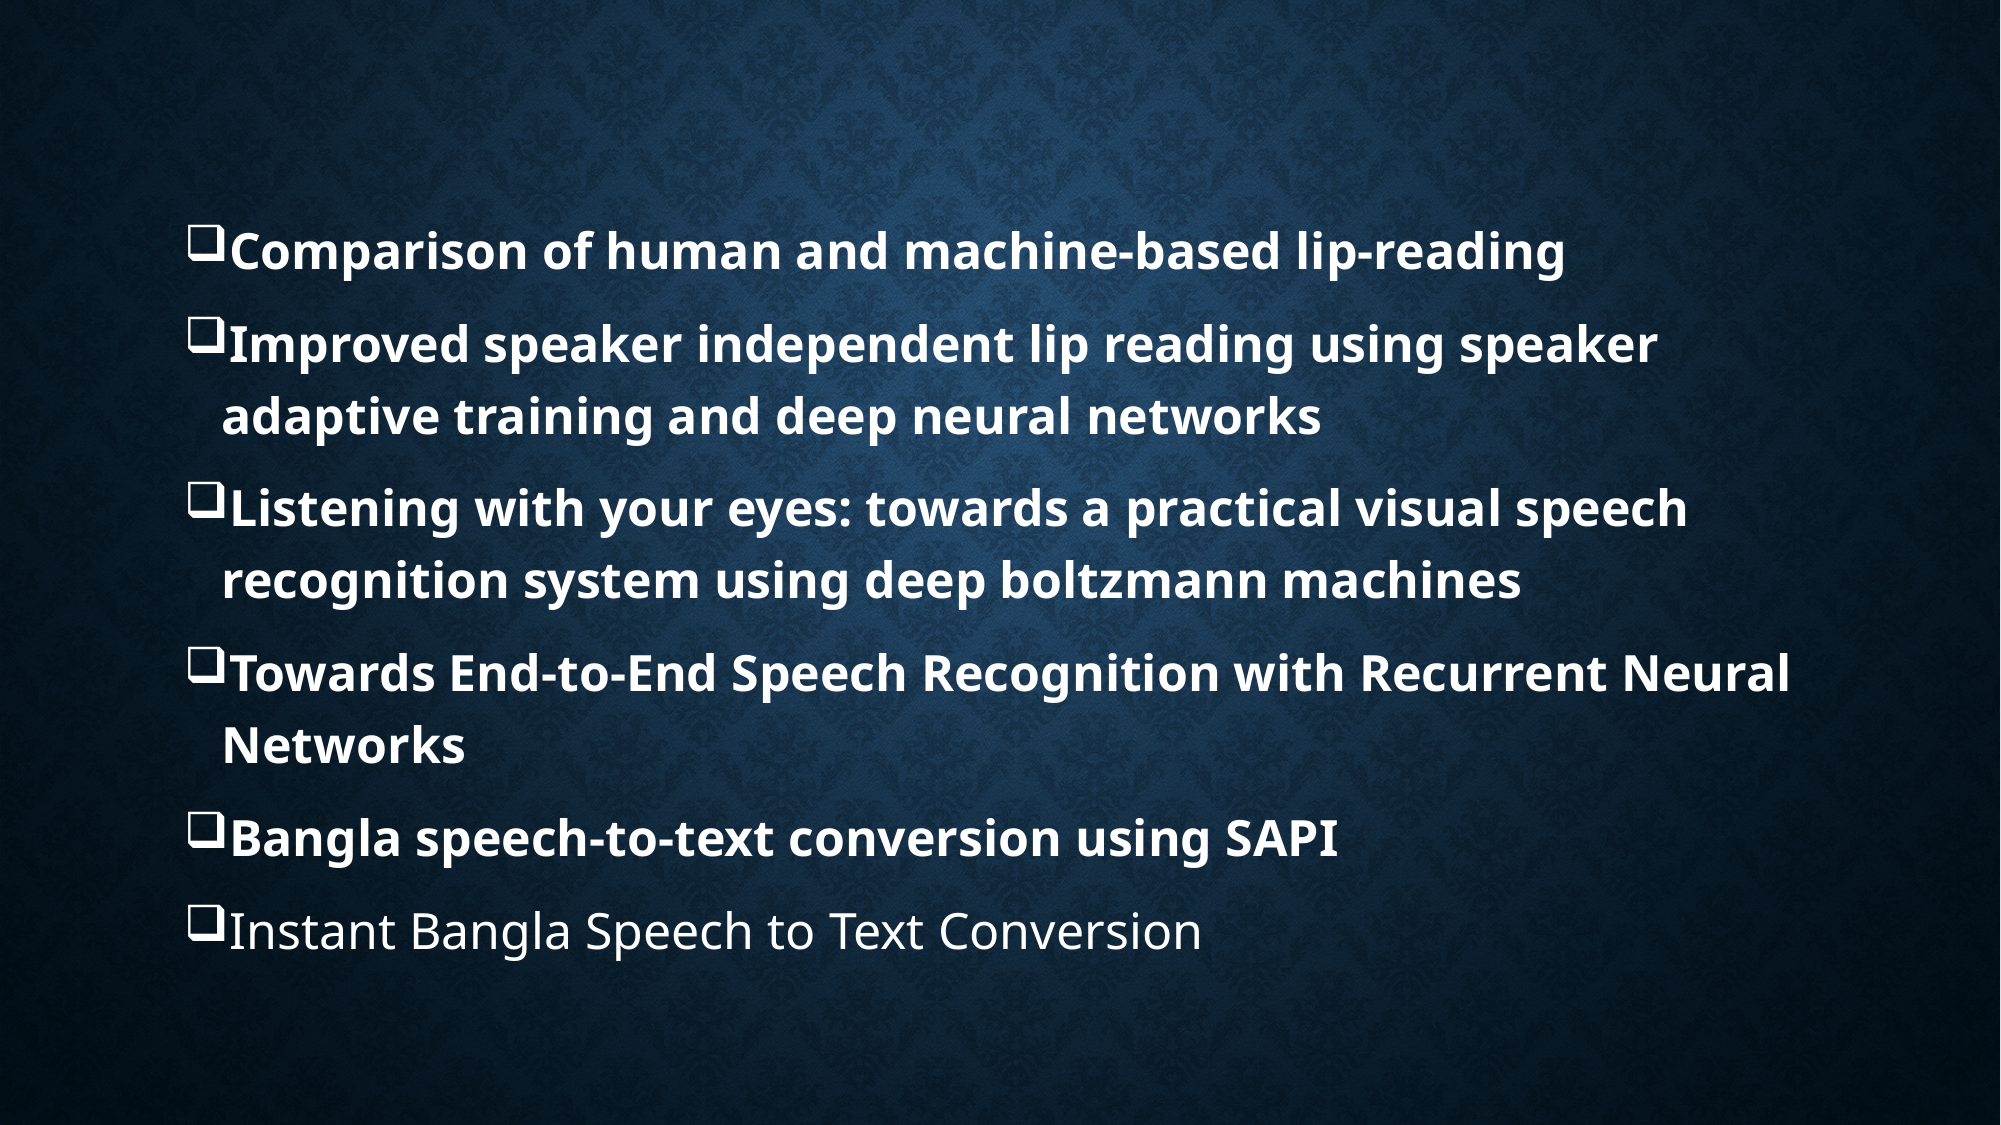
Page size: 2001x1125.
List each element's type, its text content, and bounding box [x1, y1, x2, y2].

list Comparison of human and machine-based lip-reading Improved speaker independent lip reading using speaker adaptive training and deep neural networks Listening with your eyes: towards a practical visual speech recognition system using deep boltzmann machines Towards End-to-End Speech Recognition with Recurrent Neural Networks Bangla speech-to-text conversion using SAPI Instant Bangla Speech to Text Conversion [169, 199, 1868, 984]
